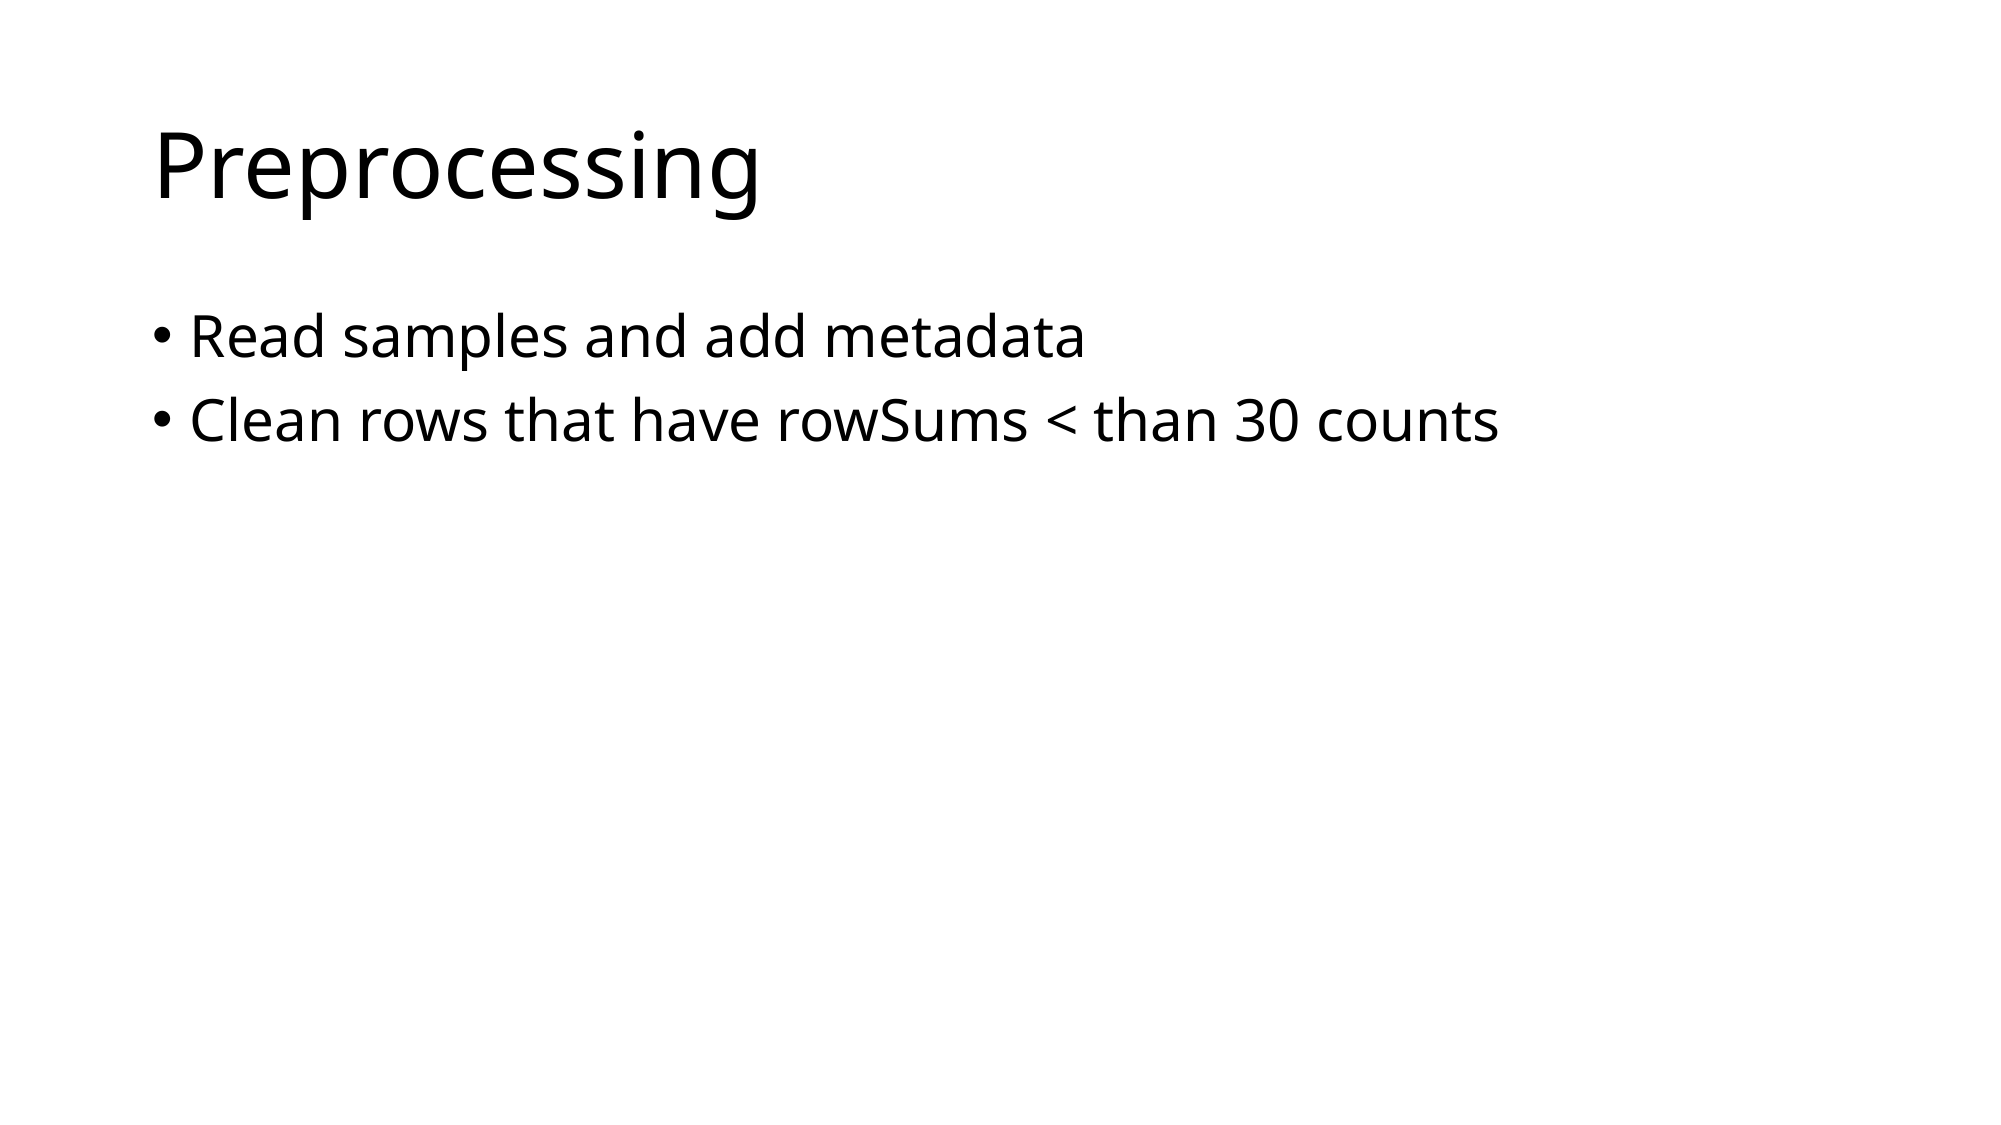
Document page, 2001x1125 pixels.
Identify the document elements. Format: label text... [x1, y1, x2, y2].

list Read samples and add metadata Clean rows that have rowSums < than 30 counts [137, 299, 1863, 1014]
title Preprocessing [137, 59, 1863, 278]
